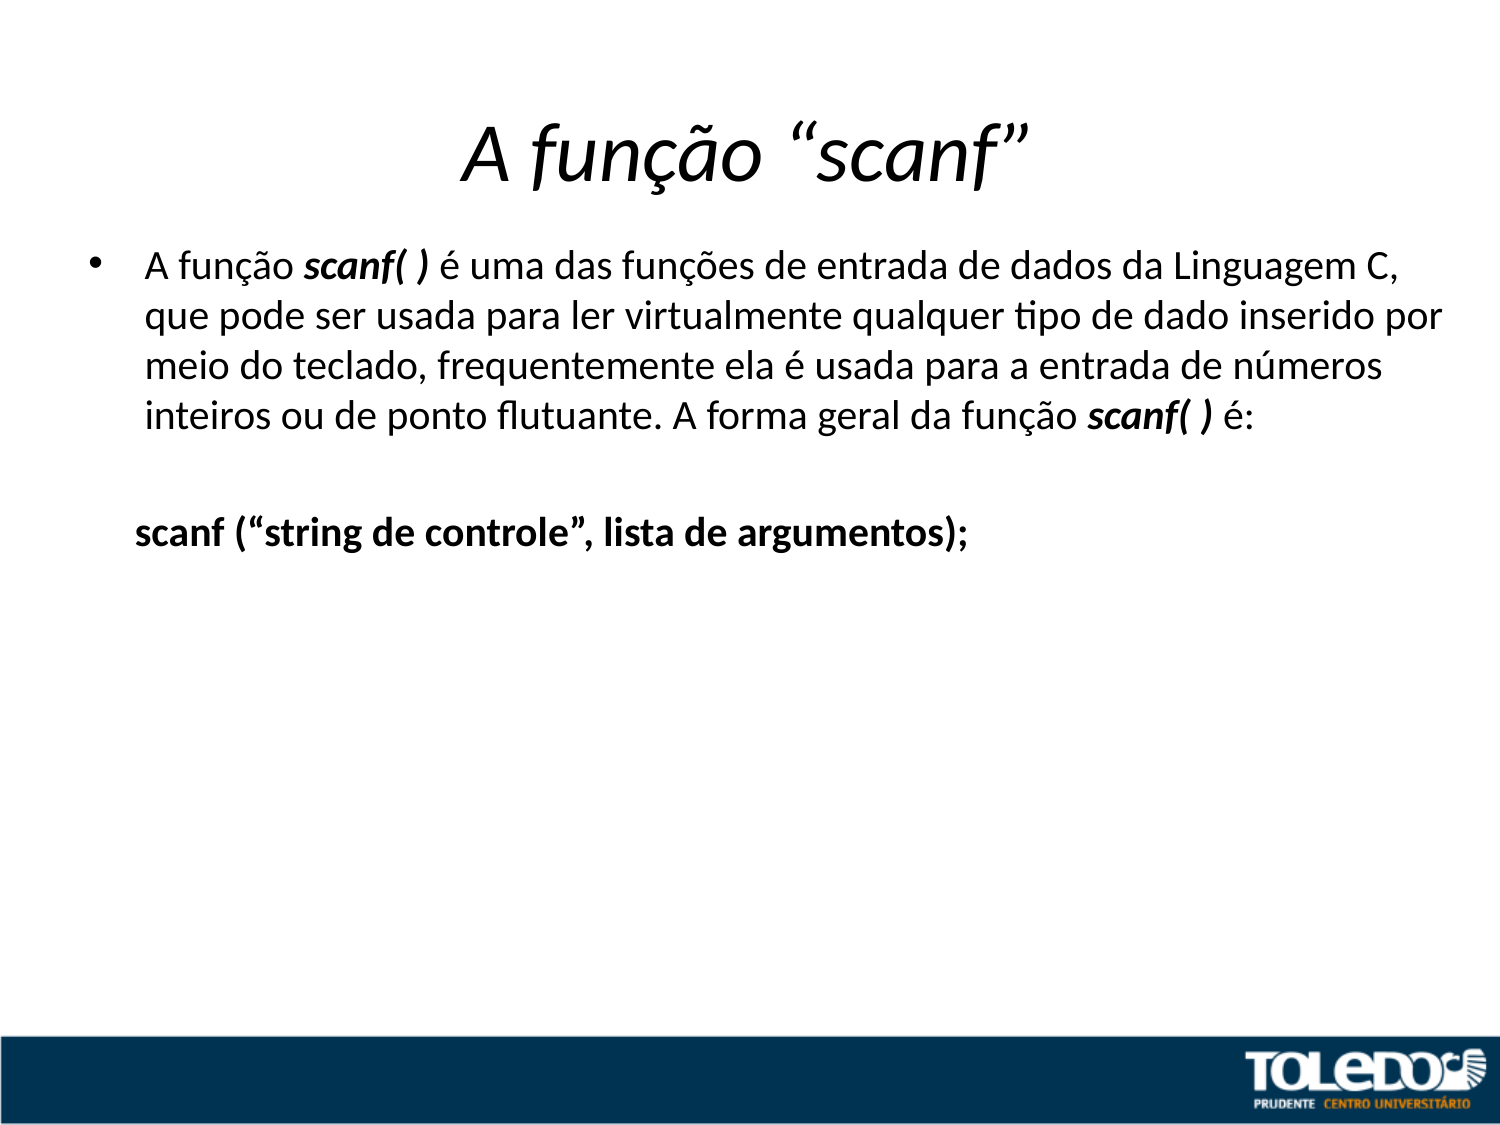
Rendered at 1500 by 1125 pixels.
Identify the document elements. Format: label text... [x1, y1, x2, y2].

title A função “scanf” [75, 90, 1425, 207]
list A função scanf( ) é uma das funções de entrada de dados da Linguagem C, que pode ser usada para ler virtualmente qualquer tipo de dado inserido por meio do teclado, frequentemente ela é usada para a entrada de números inteiros ou de ponto flutuante. A forma geral da função scanf( ) é: scanf (“string de controle”, lista de argumentos); [73, 230, 1471, 1008]
picture [0, 0, 1500, 1125]
